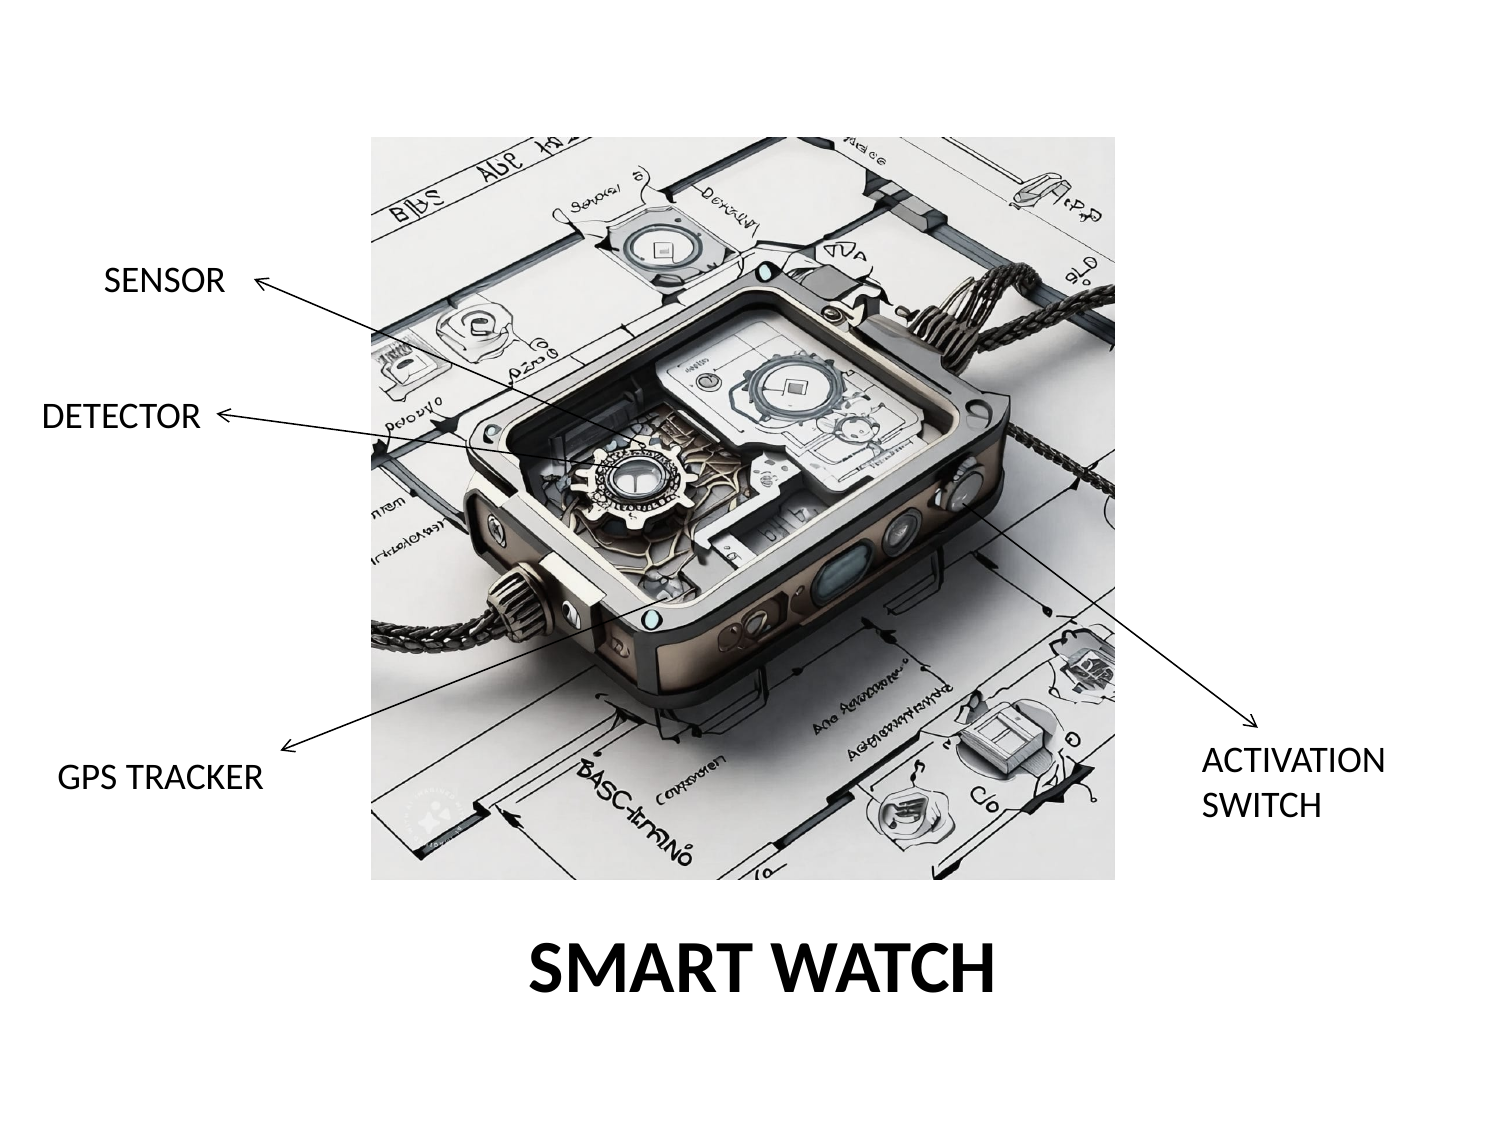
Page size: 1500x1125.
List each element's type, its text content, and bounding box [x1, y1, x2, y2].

table_header SMART WATCH [515, 930, 1284, 1016]
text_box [962, 503, 1259, 729]
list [371, 136, 1115, 880]
text_box GPS TRACKER [42, 744, 279, 805]
text_box DETECTOR [1, 383, 217, 444]
text_box ACTIVATION SWITCH [1187, 727, 1500, 833]
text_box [253, 278, 644, 445]
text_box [280, 597, 668, 751]
text_box SENSOR [89, 247, 241, 308]
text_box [217, 413, 621, 469]
